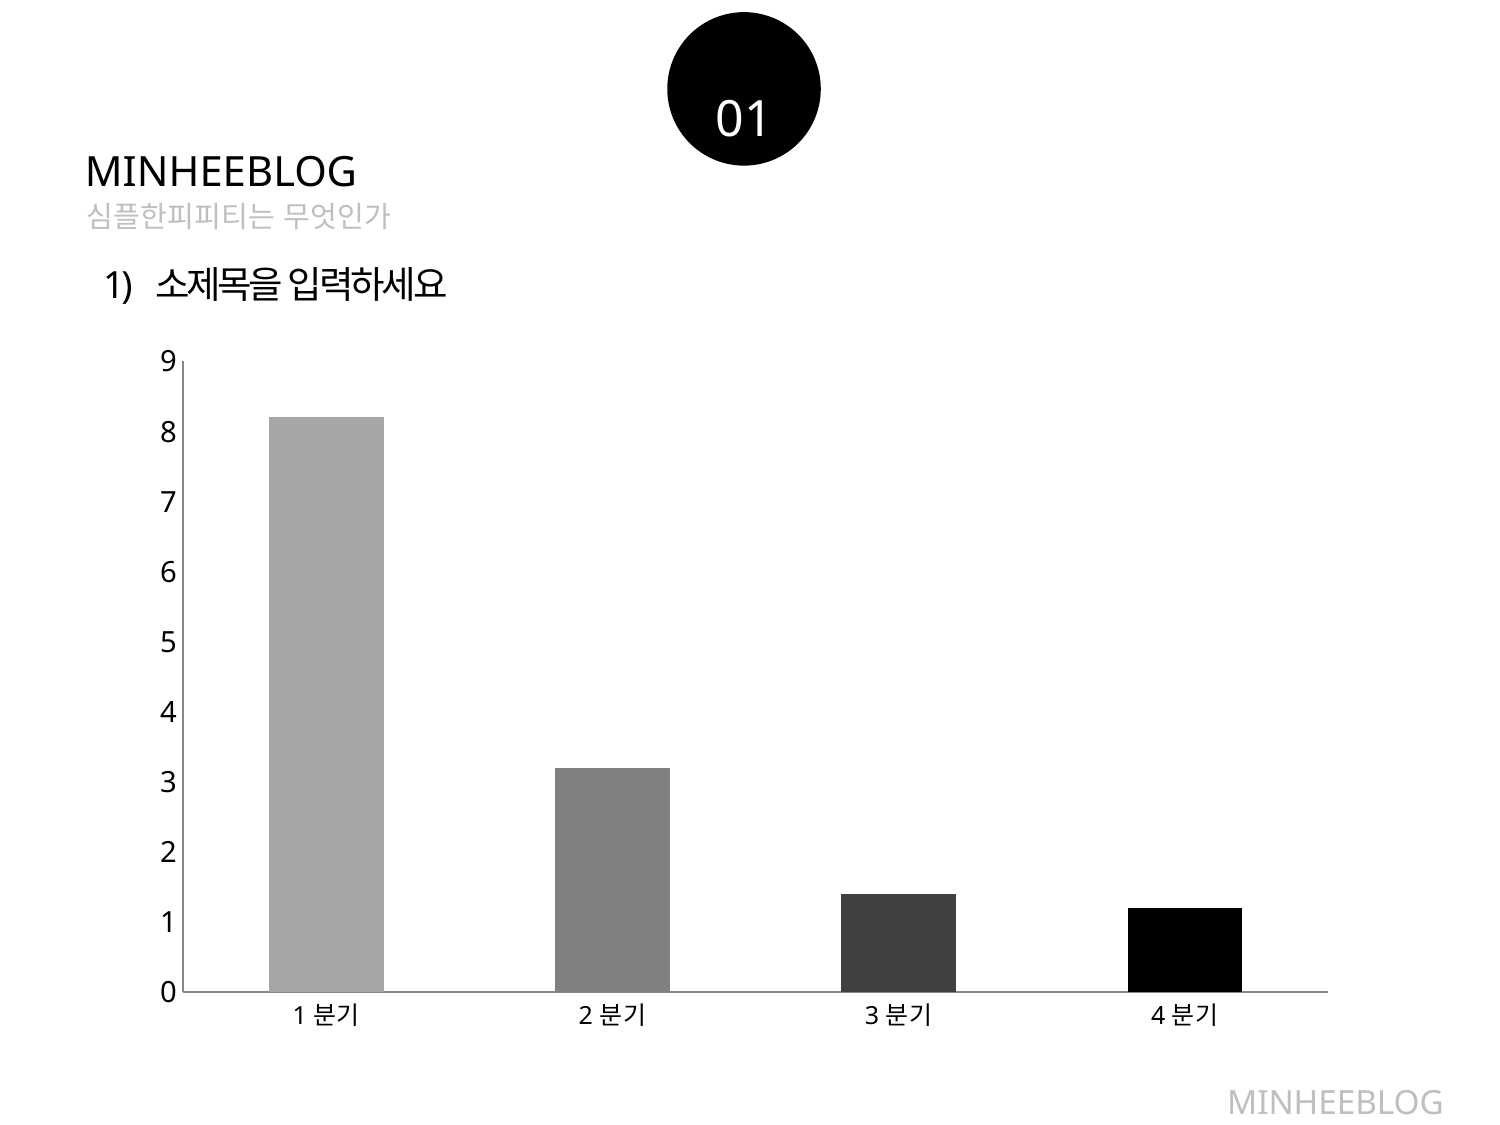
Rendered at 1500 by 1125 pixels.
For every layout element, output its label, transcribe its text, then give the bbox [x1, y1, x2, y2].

text_box 01 [655, 78, 833, 154]
text_box [665, 10, 823, 78]
text_box MINHEEBLOG [70, 137, 467, 202]
chart [135, 326, 1353, 1048]
text_box 심플한피피티는 무엇인가 [71, 191, 603, 242]
text_box MINHEEBLOG [1175, 1073, 1459, 1125]
text_box [699, 154, 789, 168]
text_box 1) 소제목을 입력하세요 [88, 253, 1199, 314]
